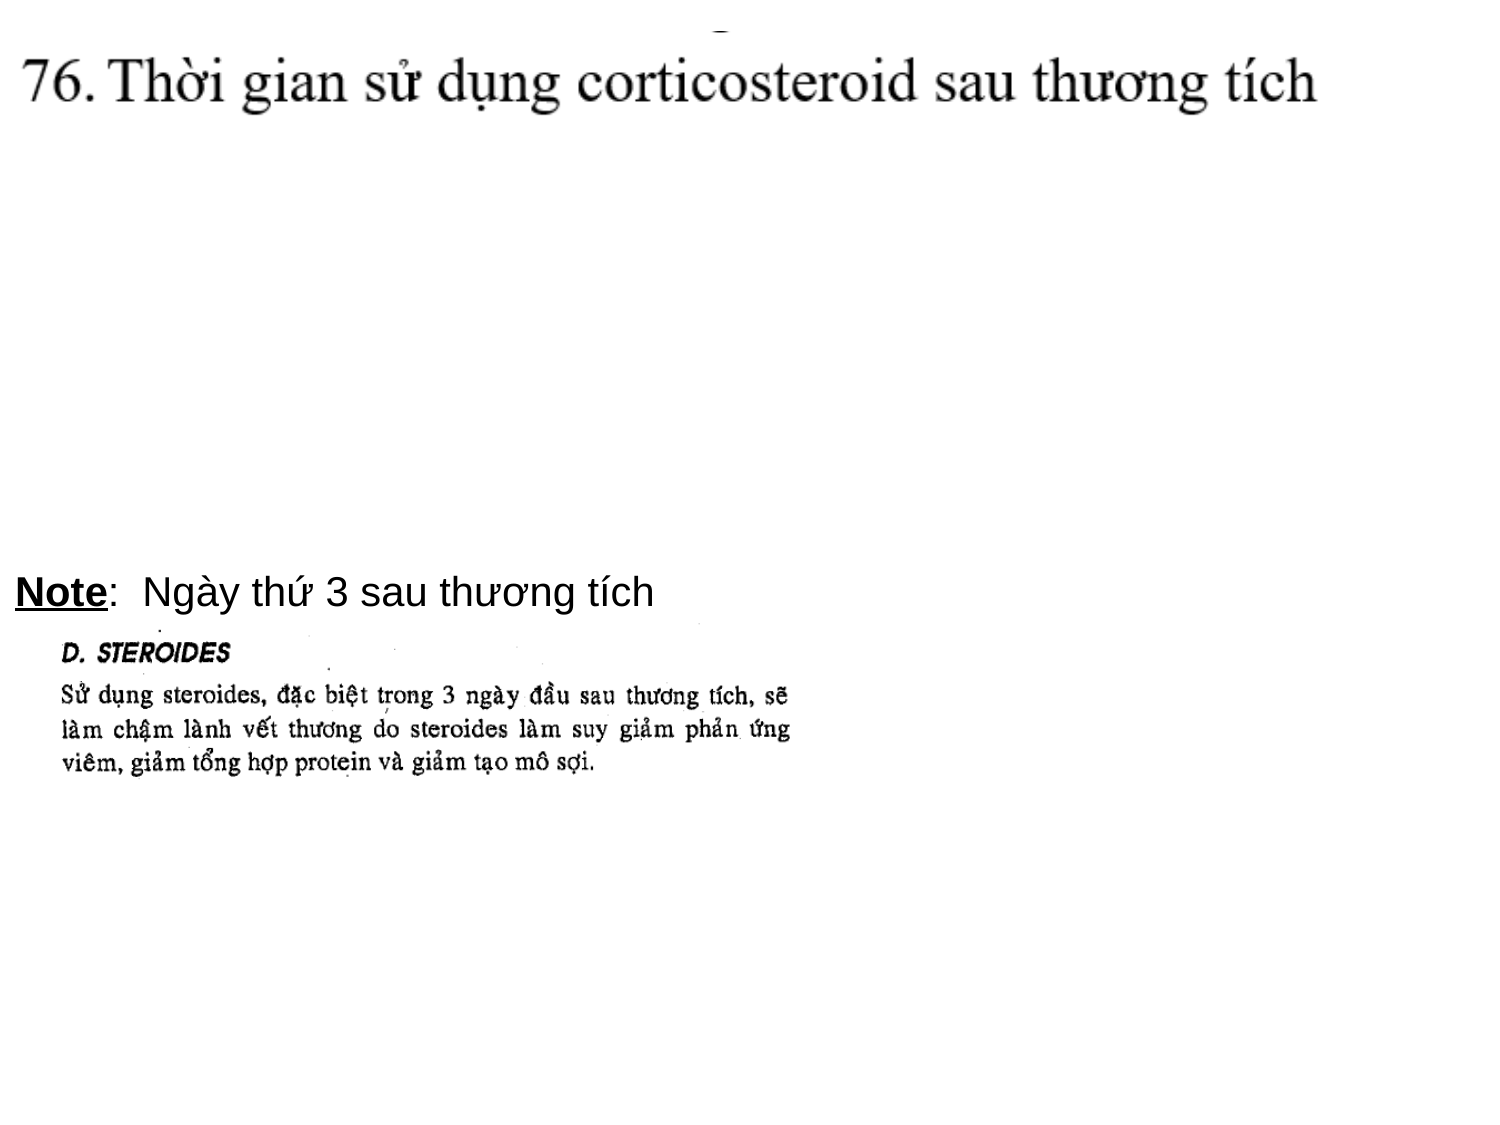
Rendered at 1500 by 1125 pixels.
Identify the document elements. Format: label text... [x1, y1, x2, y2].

subtitle Note: Ngày thứ 3 sau thương tích [0, 562, 1500, 1094]
picture [14, 31, 1354, 119]
picture [52, 621, 822, 787]
